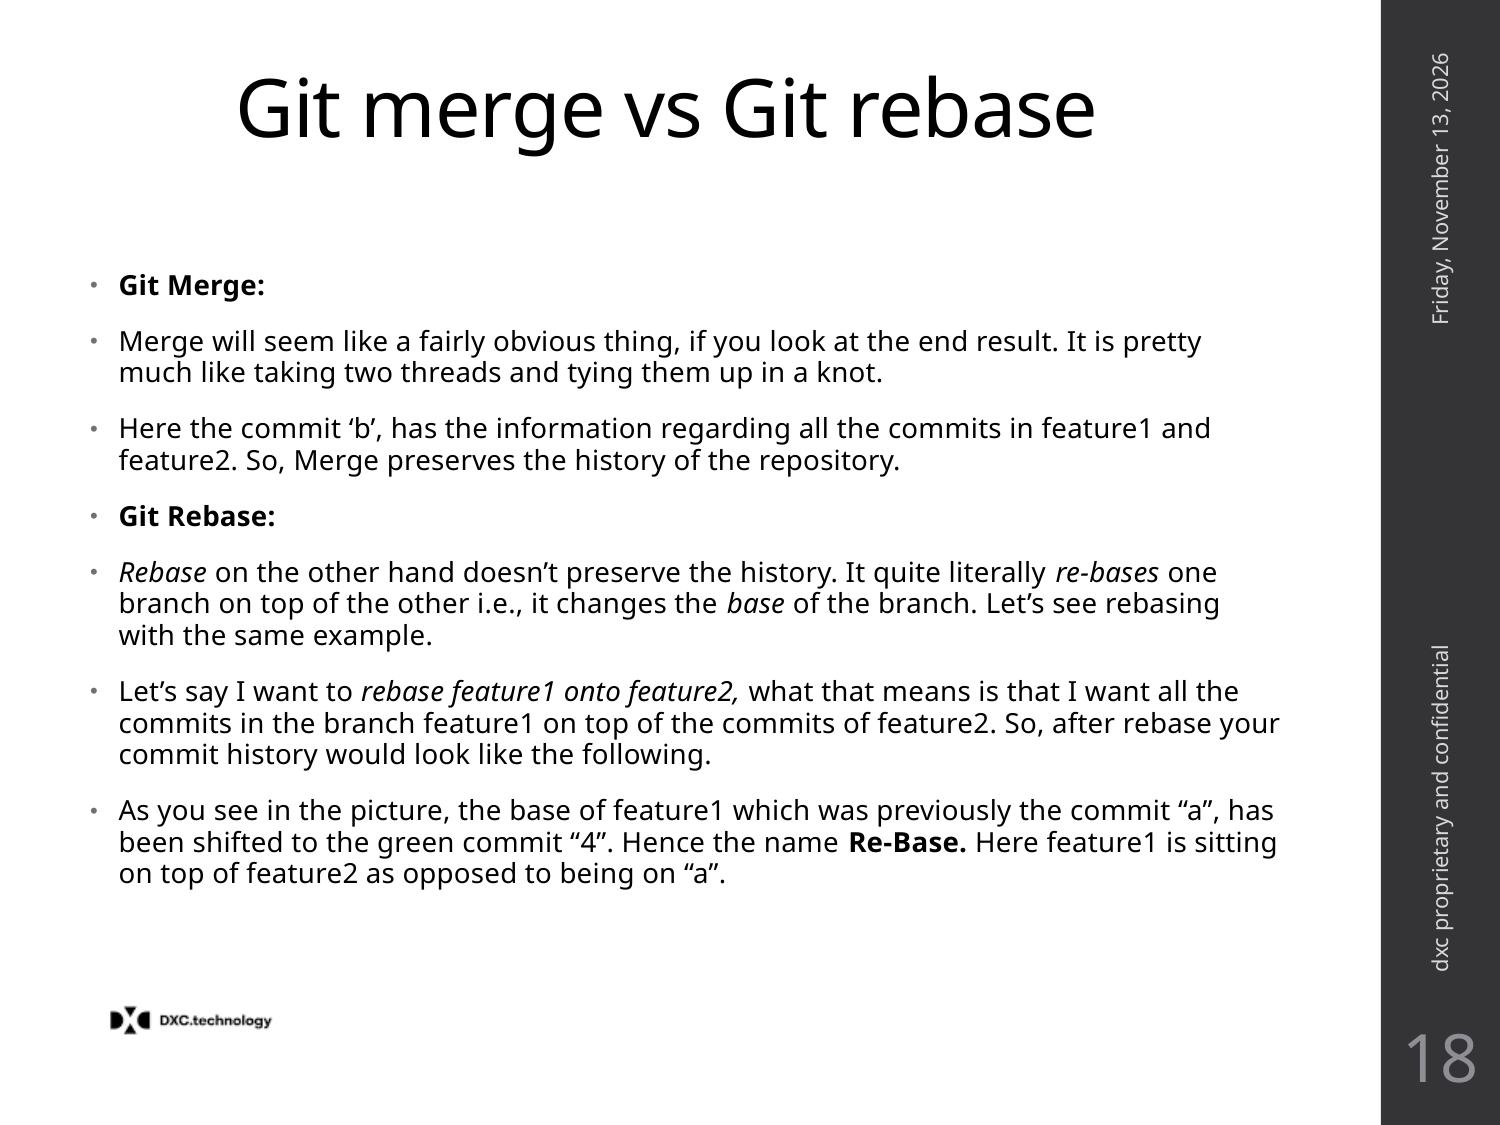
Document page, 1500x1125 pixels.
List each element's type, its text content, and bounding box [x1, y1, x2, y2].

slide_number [1418, 37, 1464, 351]
list Git Merge: Merge will seem like a fairly obvious thing, if you look at the end result. It is pretty much like taking two threads and tying them up in a knot. Here the commit ‘b’, has the information regarding all the commits in feature1 and feature2. So, Merge preserves the history of the repository. Git Rebase: Rebase on the other hand doesn’t preserve the history. It quite literally re-bases one branch on top of the other i.e., it changes the base of the branch. Let’s see rebasing with the same example. Let’s say I want to rebase feature1 onto feature2, what that means is that I want all the commits in the branch feature1 on top of the commits of feature2. So, after rebase your commit history would look like the following. As you see in the picture, the base of feature1 which was previously the commit “a”, has been shifted to the green commit “4”. Hence the name Re-Base. Here feature1 is sitting on top of feature2 as opposed to being on “a”. [75, 262, 1300, 900]
title Git merge vs Git rebase [75, 60, 1348, 163]
footer dxc proprietary and confidential [1418, 400, 1464, 988]
slide_number 18 [1384, 1012, 1498, 1110]
picture [73, 971, 310, 1070]
